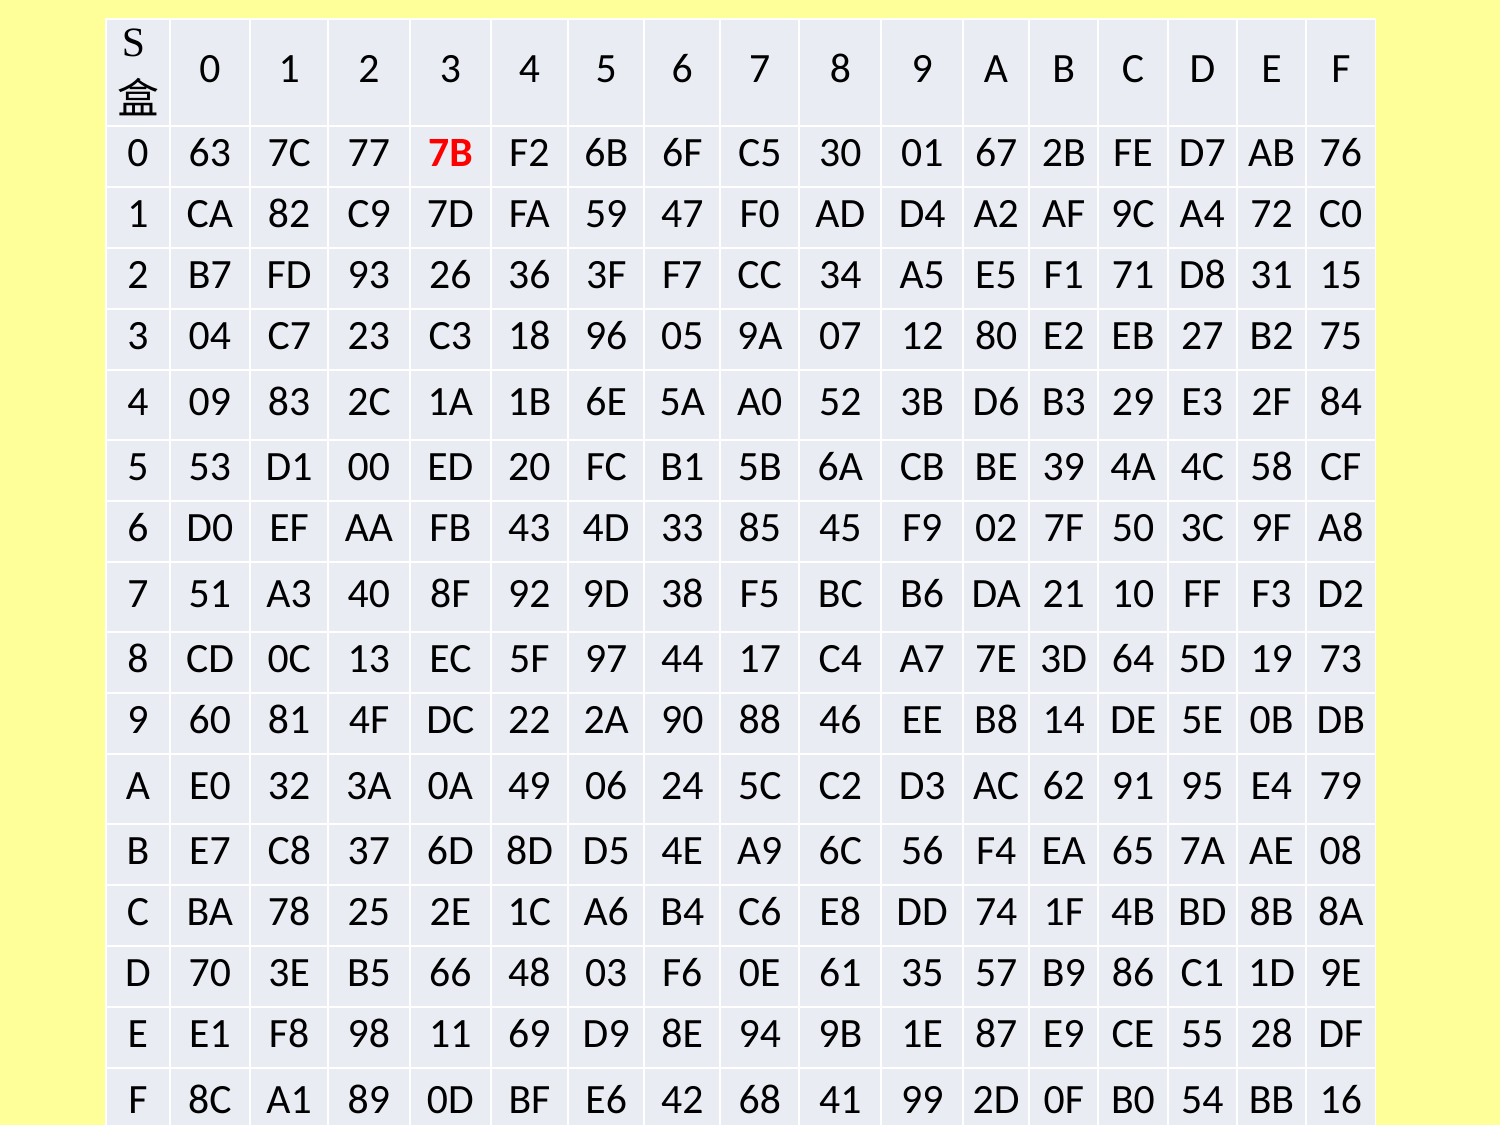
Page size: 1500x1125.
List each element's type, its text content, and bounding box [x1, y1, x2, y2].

table_cell 24 [645, 755, 719, 823]
table_cell D1 [251, 441, 327, 500]
table_cell D6 [964, 371, 1028, 439]
table_cell 73 [1307, 633, 1375, 692]
table_cell 99 [882, 1069, 962, 1125]
table_cell 44 [645, 633, 719, 692]
table_cell 46 [800, 694, 880, 753]
table_cell DF [1307, 1008, 1375, 1067]
table_cell 0F [1030, 1069, 1097, 1125]
table_cell 56 [882, 825, 962, 884]
table_cell AD [800, 188, 880, 247]
table_cell A3 [251, 563, 327, 631]
table_cell 0D [411, 1069, 490, 1125]
table_cell 89 [329, 1069, 409, 1125]
table_cell 7E [964, 633, 1028, 692]
table_cell 93 [329, 249, 409, 308]
table_cell 3C [1169, 502, 1236, 561]
table_cell 5 [107, 441, 169, 500]
table_cell 87 [964, 1008, 1028, 1067]
table_cell 4A [1099, 441, 1167, 500]
table_cell 43 [492, 502, 567, 561]
table_cell F0 [721, 188, 798, 247]
table_cell E3 [1169, 371, 1236, 439]
table_cell 45 [800, 502, 880, 561]
table_cell 6A [800, 441, 880, 500]
table_cell 5F [492, 633, 567, 692]
table_cell 3A [329, 755, 409, 823]
table_cell C [107, 886, 169, 945]
table_cell 8E [645, 1008, 719, 1067]
table_cell 5D [1169, 633, 1236, 692]
table_cell C3 [411, 310, 490, 369]
table_cell BB [1238, 1069, 1305, 1125]
table_cell 55 [1169, 1008, 1236, 1067]
table_cell 3B [882, 371, 962, 439]
table_cell 97 [569, 633, 643, 692]
table_cell 6B [569, 127, 643, 186]
table_cell 2A [569, 694, 643, 753]
table_cell A0 [721, 371, 798, 439]
table_cell 48 [492, 947, 567, 1006]
table_cell 53 [171, 441, 249, 500]
table_cell 8D [492, 825, 567, 884]
table_cell 52 [800, 371, 880, 439]
table_header 7 [721, 20, 798, 125]
table_cell A4 [1169, 188, 1236, 247]
table_cell 3 [107, 310, 169, 369]
table_cell 03 [569, 947, 643, 1006]
table_cell D3 [882, 755, 962, 823]
table_cell 4C [1169, 441, 1236, 500]
table_cell 0B [1238, 694, 1305, 753]
table_header 0 [171, 20, 249, 125]
table_cell 30 [800, 127, 880, 186]
table_cell 1E [882, 1008, 962, 1067]
table_cell 06 [569, 755, 643, 823]
table_cell 2 [107, 249, 169, 308]
table_cell 9E [1307, 947, 1375, 1006]
table_cell 6F [645, 127, 719, 186]
table_cell 38 [645, 563, 719, 631]
table_cell F9 [882, 502, 962, 561]
table_cell 01 [882, 127, 962, 186]
table_cell 86 [1099, 947, 1167, 1006]
table_cell 1A [411, 371, 490, 439]
table_cell 69 [492, 1008, 567, 1067]
table_cell C2 [800, 755, 880, 823]
table_cell 84 [1307, 371, 1375, 439]
table_cell 67 [964, 127, 1028, 186]
table_header 4 [492, 20, 567, 125]
table_cell 40 [329, 563, 409, 631]
table_cell E6 [569, 1069, 643, 1125]
table_cell 7D [411, 188, 490, 247]
table_cell 17 [721, 633, 798, 692]
table_cell 31 [1238, 249, 1305, 308]
table_cell DE [1099, 694, 1167, 753]
table_cell F5 [721, 563, 798, 631]
table_cell 0 [107, 127, 169, 186]
table_cell 90 [645, 694, 719, 753]
table_header S盒 [107, 20, 169, 125]
table_cell 7 [107, 563, 169, 631]
table_cell 10 [1099, 563, 1167, 631]
table_cell D9 [569, 1008, 643, 1067]
table_cell 4E [645, 825, 719, 884]
table_cell F8 [251, 1008, 327, 1067]
table_cell 61 [800, 947, 880, 1006]
table_cell E8 [800, 886, 880, 945]
table_cell 32 [251, 755, 327, 823]
table_cell 36 [492, 249, 567, 308]
table_cell CB [882, 441, 962, 500]
table_cell 98 [329, 1008, 409, 1067]
table_cell BC [800, 563, 880, 631]
table_cell 74 [964, 886, 1028, 945]
table_cell 8C [171, 1069, 249, 1125]
table_cell 51 [171, 563, 249, 631]
table_cell A9 [721, 825, 798, 884]
table_cell 07 [800, 310, 880, 369]
table_cell FE [1099, 127, 1167, 186]
table_cell 6D [411, 825, 490, 884]
table_header 3 [411, 20, 490, 125]
table_cell 77 [329, 127, 409, 186]
table_cell C7 [251, 310, 327, 369]
table_cell A8 [1307, 502, 1375, 561]
table_cell 7C [251, 127, 327, 186]
table_cell E0 [171, 755, 249, 823]
table_header 5 [569, 20, 643, 125]
table_cell 71 [1099, 249, 1167, 308]
table_cell 94 [721, 1008, 798, 1067]
table_header E [1238, 20, 1305, 125]
table_cell 34 [800, 249, 880, 308]
table_cell FD [251, 249, 327, 308]
table_cell 28 [1238, 1008, 1305, 1067]
table_cell ED [411, 441, 490, 500]
table_cell 9A [721, 310, 798, 369]
table_cell 12 [882, 310, 962, 369]
table_cell 25 [329, 886, 409, 945]
table_cell 29 [1099, 371, 1167, 439]
table_cell 23 [329, 310, 409, 369]
table_cell 15 [1307, 249, 1375, 308]
table_cell 54 [1169, 1069, 1236, 1125]
table_cell C8 [251, 825, 327, 884]
table_cell 1 [107, 188, 169, 247]
table_cell CA [171, 188, 249, 247]
table_cell 7A [1169, 825, 1236, 884]
table_cell E4 [1238, 755, 1305, 823]
table_cell D [107, 947, 169, 1006]
table_cell 9 [107, 694, 169, 753]
table_cell 39 [1030, 441, 1097, 500]
table_cell F4 [964, 825, 1028, 884]
table_cell C6 [721, 886, 798, 945]
table_cell 35 [882, 947, 962, 1006]
table_cell 85 [721, 502, 798, 561]
table_cell BA [171, 886, 249, 945]
table_cell 1F [1030, 886, 1097, 945]
table_cell 18 [492, 310, 567, 369]
table_cell 7F [1030, 502, 1097, 561]
table_cell 49 [492, 755, 567, 823]
table_cell B8 [964, 694, 1028, 753]
table_cell A [107, 755, 169, 823]
table_header 9 [882, 20, 962, 125]
table_cell F [107, 1069, 169, 1125]
table_cell 66 [411, 947, 490, 1006]
table_cell 14 [1030, 694, 1097, 753]
table_cell 59 [569, 188, 643, 247]
table_cell 04 [171, 310, 249, 369]
table_cell 1B [492, 371, 567, 439]
table_cell B [107, 825, 169, 884]
table_cell 11 [411, 1008, 490, 1067]
table_header A [964, 20, 1028, 125]
table_cell 75 [1307, 310, 1375, 369]
table_cell 5C [721, 755, 798, 823]
table_cell 0C [251, 633, 327, 692]
table_cell D0 [171, 502, 249, 561]
table_cell 82 [251, 188, 327, 247]
table_cell C0 [1307, 188, 1375, 247]
table_cell CC [721, 249, 798, 308]
table_cell 21 [1030, 563, 1097, 631]
table_cell DD [882, 886, 962, 945]
table_header 8 [800, 20, 880, 125]
table_cell 79 [1307, 755, 1375, 823]
table_cell F7 [645, 249, 719, 308]
table_cell DA [964, 563, 1028, 631]
table_cell 08 [1307, 825, 1375, 884]
table_cell EC [411, 633, 490, 692]
table_cell BF [492, 1069, 567, 1125]
table_cell B1 [645, 441, 719, 500]
table_cell 47 [645, 188, 719, 247]
table_cell D5 [569, 825, 643, 884]
table_cell C1 [1169, 947, 1236, 1006]
table_cell 2B [1030, 127, 1097, 186]
table_cell 70 [171, 947, 249, 1006]
table_cell 1D [1238, 947, 1305, 1006]
table_header 6 [645, 20, 719, 125]
table_cell 0E [721, 947, 798, 1006]
table_cell E1 [171, 1008, 249, 1067]
table_cell 9D [569, 563, 643, 631]
table_cell EA [1030, 825, 1097, 884]
table_cell 09 [171, 371, 249, 439]
table_cell 19 [1238, 633, 1305, 692]
table_cell 8B [1238, 886, 1305, 945]
table_cell E7 [171, 825, 249, 884]
table_cell 3F [569, 249, 643, 308]
table_cell 91 [1099, 755, 1167, 823]
table_cell 02 [964, 502, 1028, 561]
table_cell 8 [107, 633, 169, 692]
table_cell 41 [800, 1069, 880, 1125]
table_cell 64 [1099, 633, 1167, 692]
table_cell 72 [1238, 188, 1305, 247]
table_cell B2 [1238, 310, 1305, 369]
table_cell 92 [492, 563, 567, 631]
table_cell C5 [721, 127, 798, 186]
table_cell DB [1307, 694, 1375, 753]
table_cell EF [251, 502, 327, 561]
table_cell 6E [569, 371, 643, 439]
table_cell 57 [964, 947, 1028, 1006]
table_cell 33 [645, 502, 719, 561]
table_cell B9 [1030, 947, 1097, 1006]
table_cell 4D [569, 502, 643, 561]
table_cell 5A [645, 371, 719, 439]
table_cell 27 [1169, 310, 1236, 369]
table_cell 80 [964, 310, 1028, 369]
table_cell 76 [1307, 127, 1375, 186]
table_cell AE [1238, 825, 1305, 884]
table_cell BD [1169, 886, 1236, 945]
table_cell 5B [721, 441, 798, 500]
table_cell A6 [569, 886, 643, 945]
table_header 1 [251, 20, 327, 125]
table_cell 16 [1307, 1069, 1375, 1125]
table_cell 22 [492, 694, 567, 753]
table_cell B7 [171, 249, 249, 308]
table_cell 63 [171, 127, 249, 186]
table_header B [1030, 20, 1097, 125]
table_cell 81 [251, 694, 327, 753]
table_cell 0A [411, 755, 490, 823]
table_cell AF [1030, 188, 1097, 247]
table_header F [1307, 20, 1375, 125]
table_cell 2D [964, 1069, 1028, 1125]
table_cell 50 [1099, 502, 1167, 561]
table_cell FF [1169, 563, 1236, 631]
table_cell A7 [882, 633, 962, 692]
table_cell D8 [1169, 249, 1236, 308]
table_cell 65 [1099, 825, 1167, 884]
table_cell C9 [329, 188, 409, 247]
table_cell B4 [645, 886, 719, 945]
table_cell F2 [492, 127, 567, 186]
table_cell 8A [1307, 886, 1375, 945]
table_cell FB [411, 502, 490, 561]
table_cell 26 [411, 249, 490, 308]
table_cell CE [1099, 1008, 1167, 1067]
table_header D [1169, 20, 1236, 125]
table_cell B3 [1030, 371, 1097, 439]
table_cell B5 [329, 947, 409, 1006]
table_cell 88 [721, 694, 798, 753]
table_cell E5 [964, 249, 1028, 308]
table_cell 05 [645, 310, 719, 369]
table_cell BE [964, 441, 1028, 500]
table_cell D4 [882, 188, 962, 247]
table_cell E2 [1030, 310, 1097, 369]
table_cell 9C [1099, 188, 1167, 247]
table_cell EB [1099, 310, 1167, 369]
table_cell 5E [1169, 694, 1236, 753]
table_cell 13 [329, 633, 409, 692]
table_header 2 [329, 20, 409, 125]
table_cell 78 [251, 886, 327, 945]
table_cell A5 [882, 249, 962, 308]
table_cell F1 [1030, 249, 1097, 308]
table_cell F6 [645, 947, 719, 1006]
table_cell CD [171, 633, 249, 692]
table_cell 3D [1030, 633, 1097, 692]
table_cell 42 [645, 1069, 719, 1125]
table_cell 3E [251, 947, 327, 1006]
table_cell D7 [1169, 127, 1236, 186]
table_cell 96 [569, 310, 643, 369]
table_cell 60 [171, 694, 249, 753]
table_cell 2C [329, 371, 409, 439]
table_cell CF [1307, 441, 1375, 500]
table_cell AC [964, 755, 1028, 823]
table_cell 58 [1238, 441, 1305, 500]
table_cell 37 [329, 825, 409, 884]
table_cell 8F [411, 563, 490, 631]
table_cell 4B [1099, 886, 1167, 945]
table_cell 2E [411, 886, 490, 945]
table_cell FA [492, 188, 567, 247]
table_cell 95 [1169, 755, 1236, 823]
table_cell F3 [1238, 563, 1305, 631]
table_cell D2 [1307, 563, 1375, 631]
table_cell 6 [107, 502, 169, 561]
table_cell EE [882, 694, 962, 753]
table_cell E9 [1030, 1008, 1097, 1067]
table_cell B0 [1099, 1069, 1167, 1125]
table_cell 1C [492, 886, 567, 945]
table_cell FC [569, 441, 643, 500]
table_header C [1099, 20, 1167, 125]
table_cell 83 [251, 371, 327, 439]
table_cell AB [1238, 127, 1305, 186]
table_cell 2F [1238, 371, 1305, 439]
table_cell 00 [329, 441, 409, 500]
table_cell 4F [329, 694, 409, 753]
table_cell E [107, 1008, 169, 1067]
table_cell 7B [411, 127, 490, 186]
table_cell 62 [1030, 755, 1097, 823]
table_cell C4 [800, 633, 880, 692]
table_cell 68 [721, 1069, 798, 1125]
table_cell A1 [251, 1069, 327, 1125]
table_cell 9F [1238, 502, 1305, 561]
table_cell 4 [107, 371, 169, 439]
table_cell 9B [800, 1008, 880, 1067]
table_cell AA [329, 502, 409, 561]
table_cell 6C [800, 825, 880, 884]
table_cell DC [411, 694, 490, 753]
table_cell 20 [492, 441, 567, 500]
table_cell B6 [882, 563, 962, 631]
table_cell A2 [964, 188, 1028, 247]
